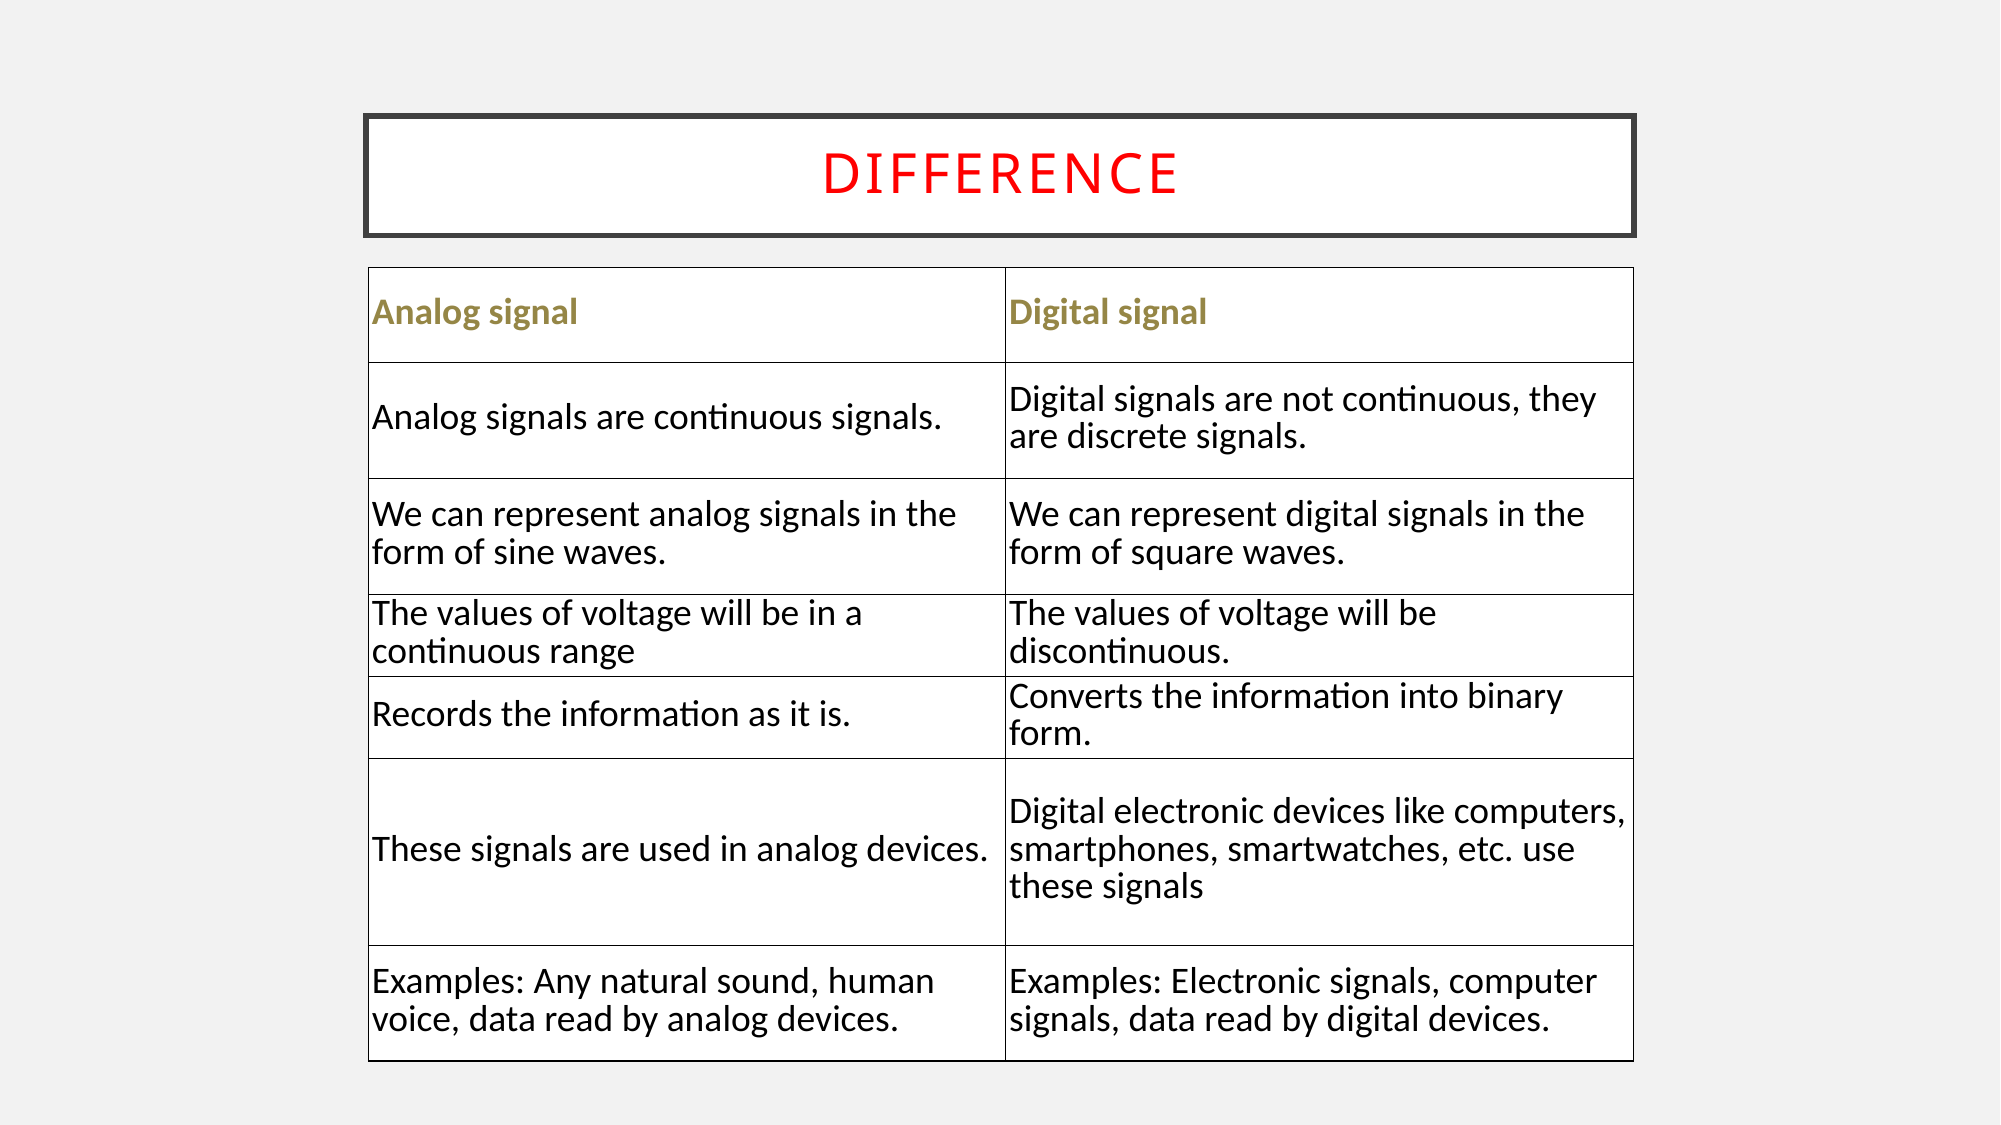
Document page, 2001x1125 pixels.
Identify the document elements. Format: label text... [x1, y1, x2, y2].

table_header Digital signal [1006, 268, 1633, 362]
table_cell These signals are used in analog devices. [369, 759, 1005, 945]
table_header Analog signal [369, 268, 1005, 362]
table_cell The values of voltage will be in a continuous range [369, 595, 1005, 676]
table_cell The values of voltage will be discontinuous. [1006, 595, 1633, 676]
table_cell We can represent analog signals in the form of sine waves. [369, 479, 1005, 594]
table_cell Examples: Electronic signals, computer signals, data read by digital devices. [1006, 946, 1633, 1060]
table_cell We can represent digital signals in the form of square waves. [1006, 479, 1633, 594]
table_cell Digital signals are not continuous, they are discrete signals. [1006, 363, 1633, 478]
table_cell Converts the information into binary form. [1006, 677, 1633, 758]
table_cell Examples: Any natural sound, human voice, data read by analog devices. [369, 946, 1005, 1060]
table_cell Records the information as it is. [369, 677, 1005, 758]
title Difference [363, 113, 1637, 238]
table_cell Digital electronic devices like computers, smartphones, smartwatches, etc. use these signals [1006, 759, 1633, 945]
table_cell Analog signals are continuous signals. [369, 363, 1005, 478]
